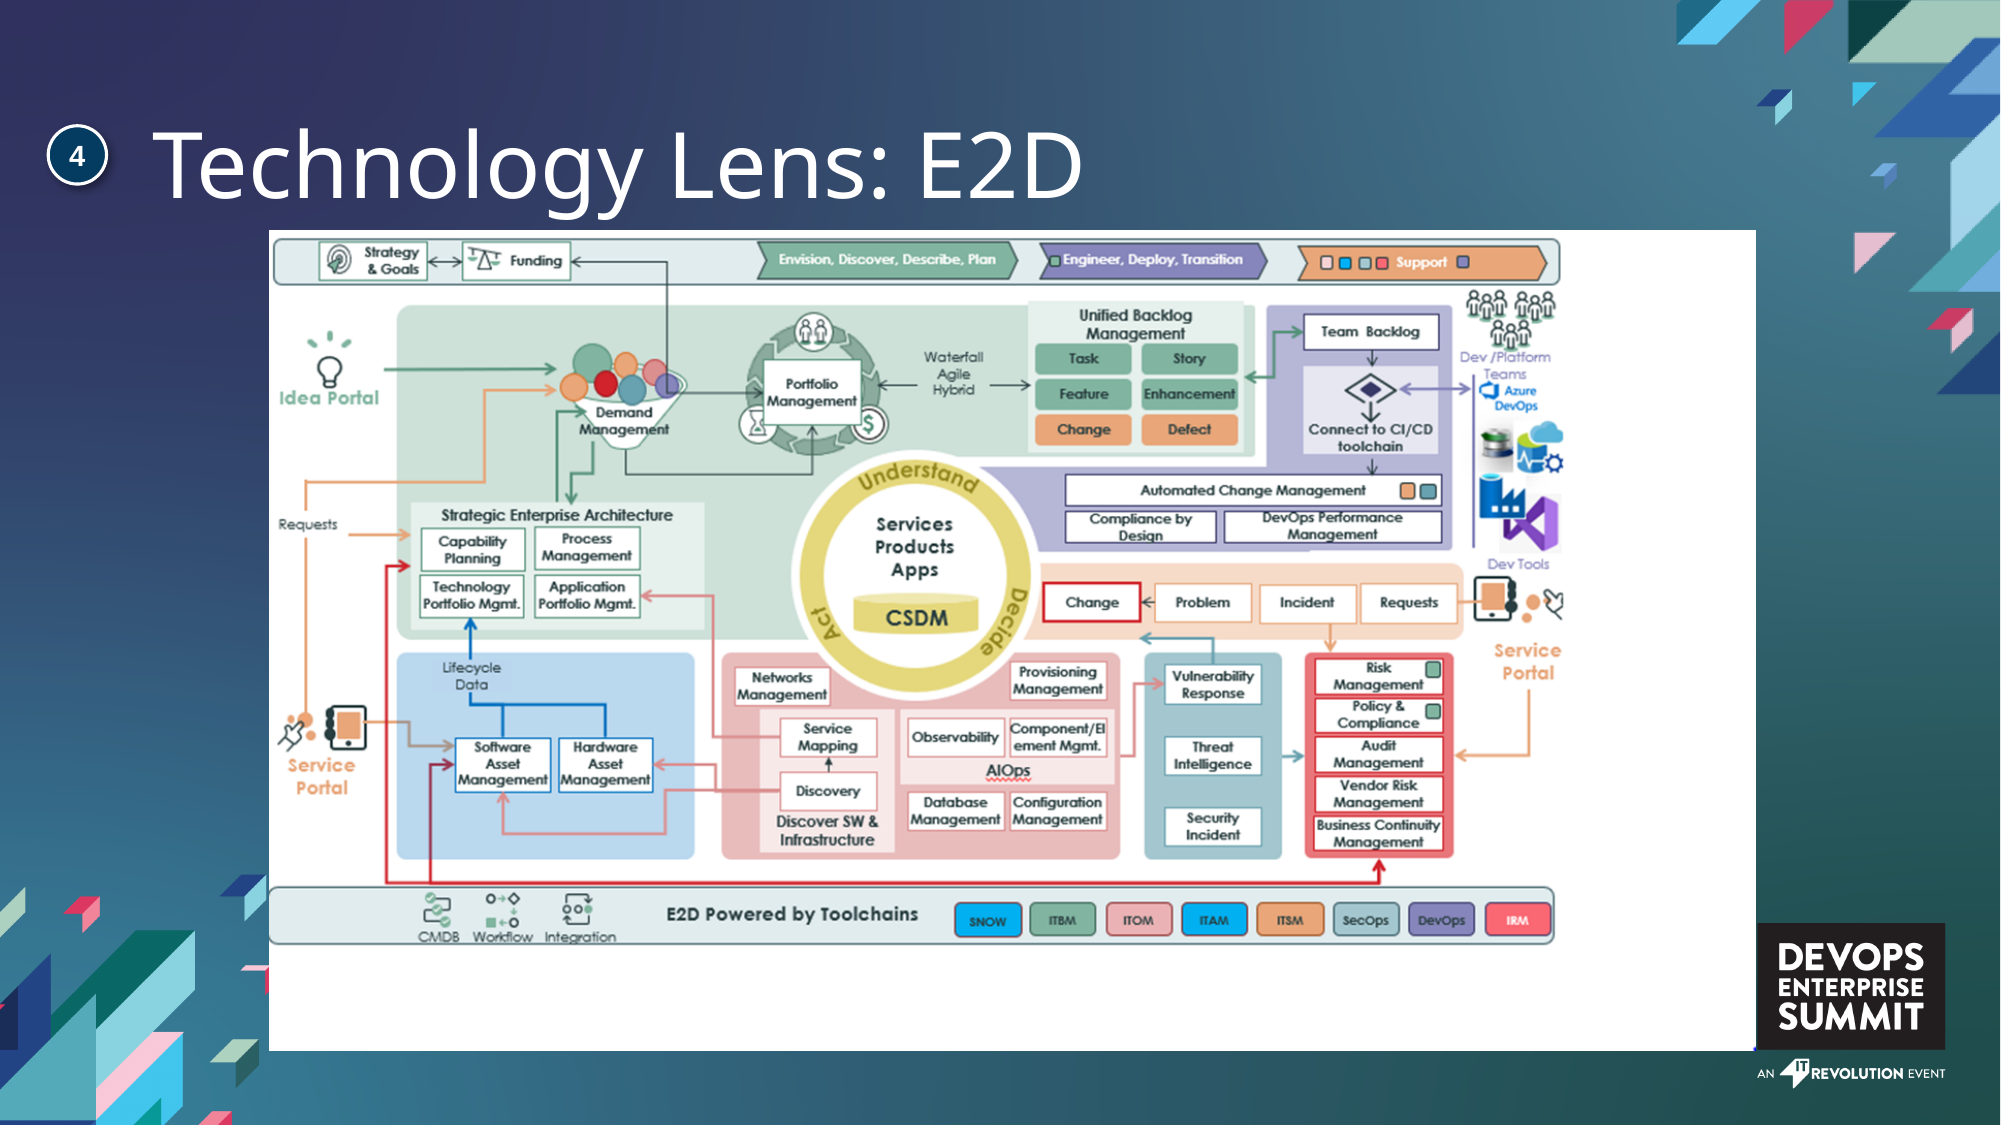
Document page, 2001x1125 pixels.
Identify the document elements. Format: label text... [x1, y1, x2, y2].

title Technology Lens: E2D [137, 59, 1863, 278]
text_box 4 [48, 125, 107, 185]
picture [0, 0, 2001, 1125]
